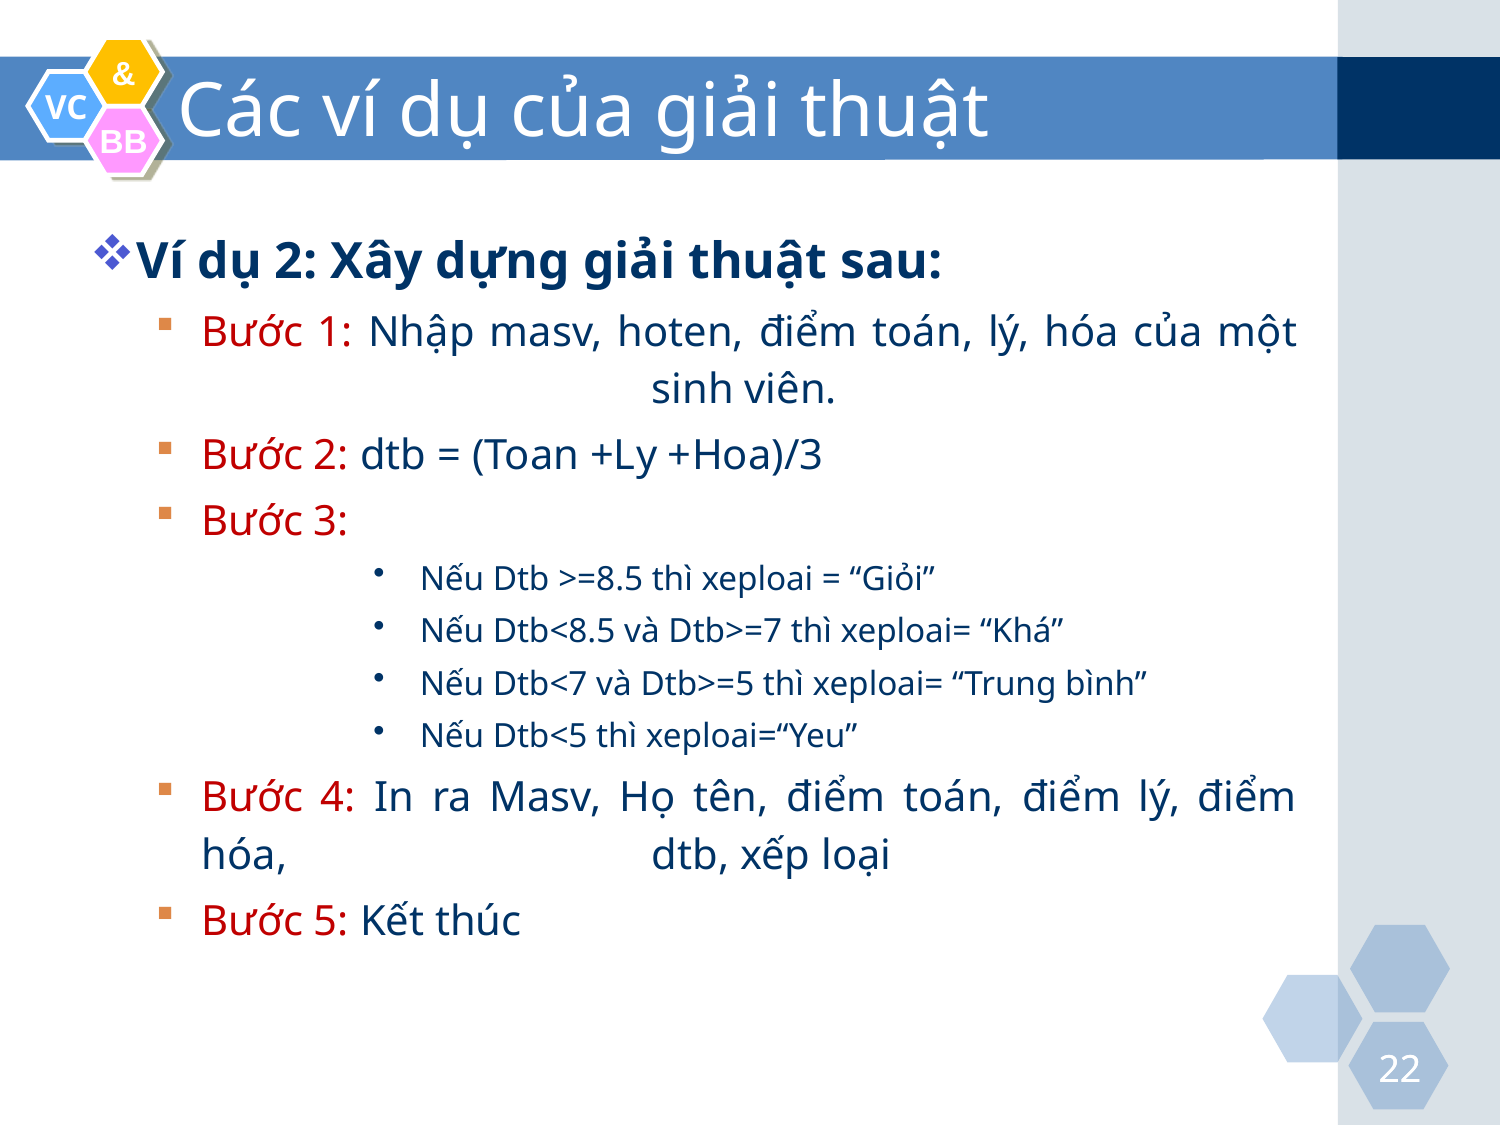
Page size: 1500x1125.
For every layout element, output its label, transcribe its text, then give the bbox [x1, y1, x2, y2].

list Ví dụ 2: Xây dựng giải thuật sau: Bước 1: Nhập masv, hoten, điểm toán, lý, hóa của một sinh viên. Bước 2: dtb = (Toan +Ly +Hoa)/3 Bước 3: Nếu Dtb >=8.5 thì xeploai = “Giỏi” Nếu Dtb<8.5 và Dtb>=7 thì xeploai= “Khá” Nếu Dtb<7 và Dtb>=5 thì xeploai= “Trung bình” Nếu Dtb<5 thì xeploai=“Yeu” Bước 4: In ra Masv, Họ tên, điểm toán, điểm lý, điểm hóa, dtb, xếp loại Bước 5: Kết thúc [75, 212, 1313, 1000]
title Các ví dụ của giải thuật [162, 0, 1500, 213]
